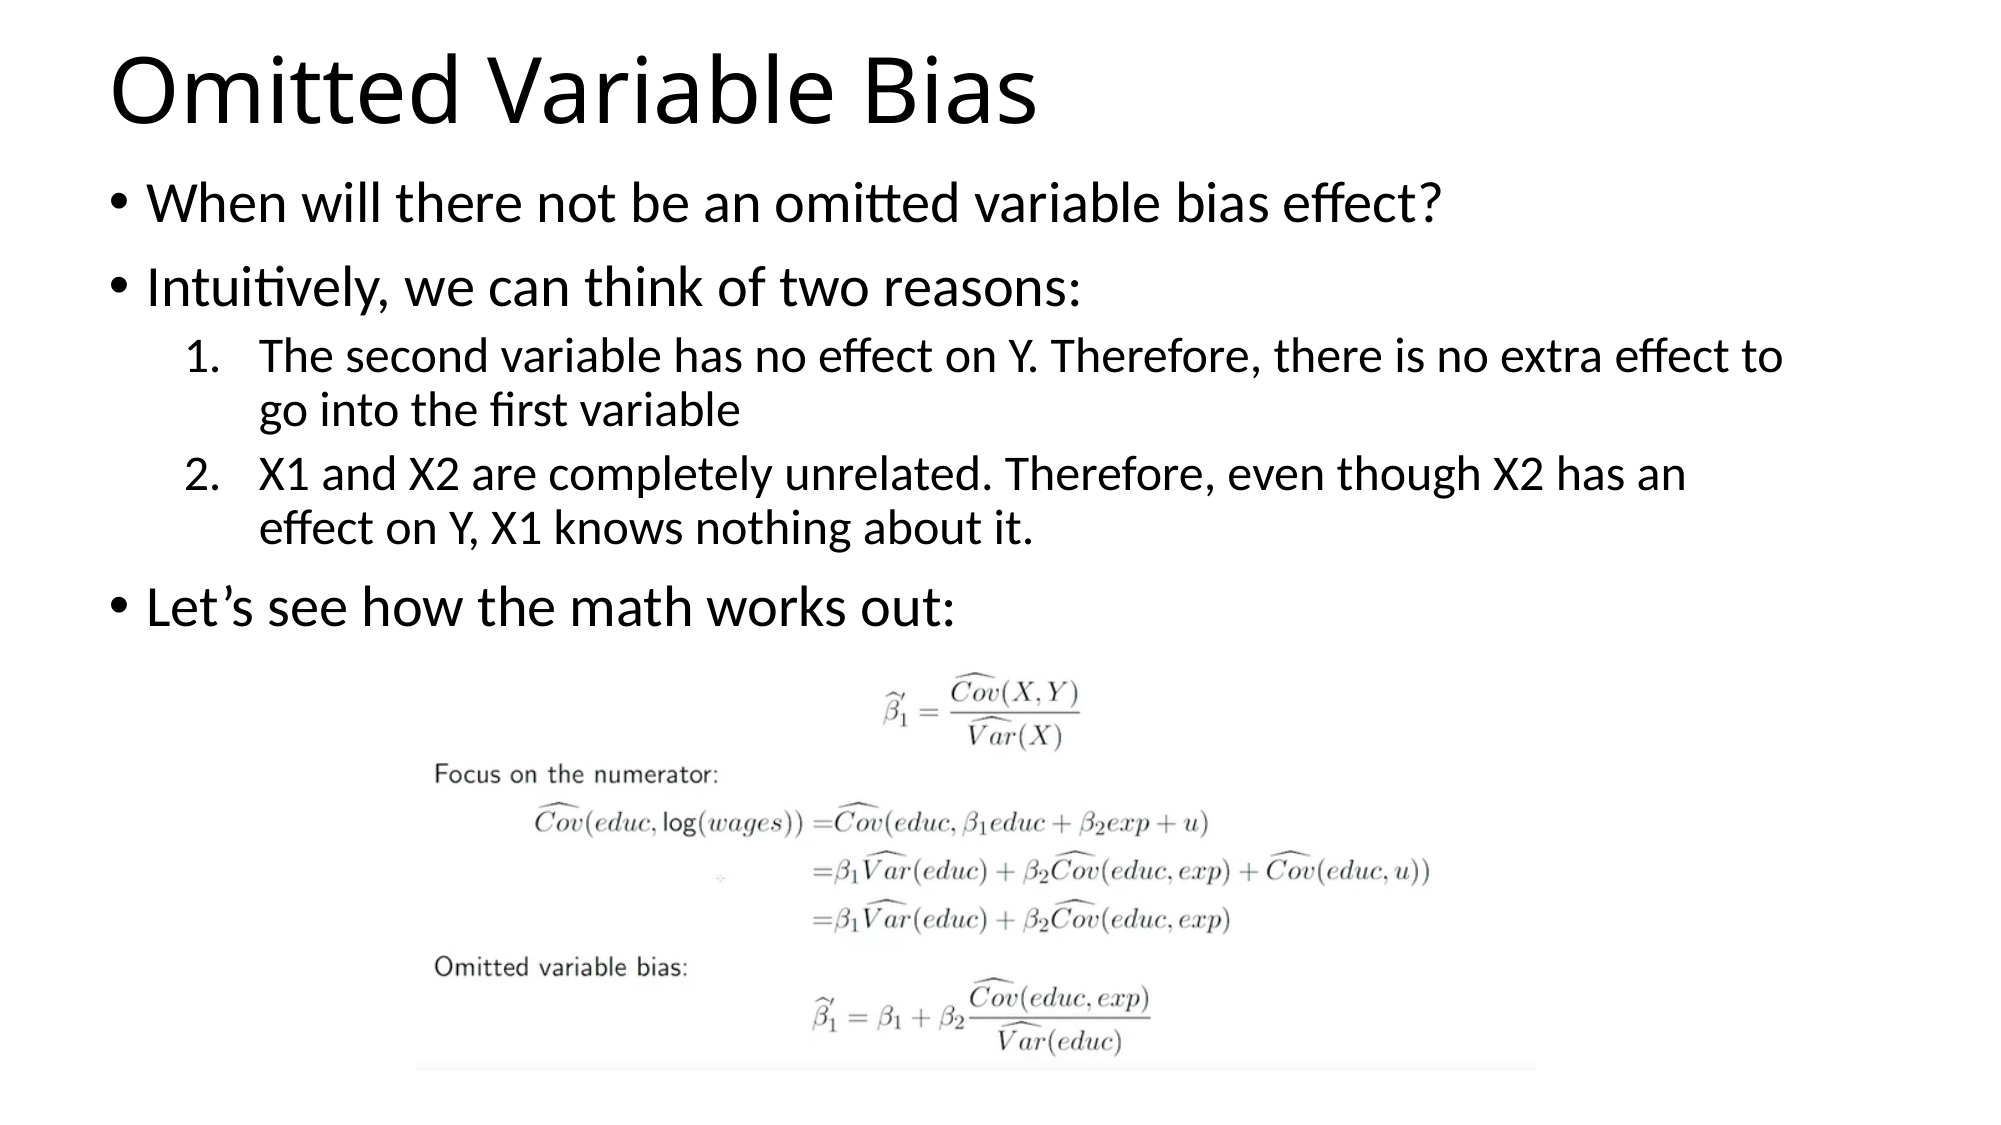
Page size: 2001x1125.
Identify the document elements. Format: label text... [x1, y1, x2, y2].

picture [416, 655, 1536, 1071]
title Omitted Variable Bias [93, 0, 1819, 164]
list When will there not be an omitted variable bias effect? Intuitively, we can think of two reasons: The second variable has no effect on Y. Therefore, there is no extra effect to go into the first variable X1 and X2 are completely unrelated. Therefore, even though X2 has an effect on Y, X1 knows nothing about it. Let’s see how the math works out: [93, 164, 1819, 879]
